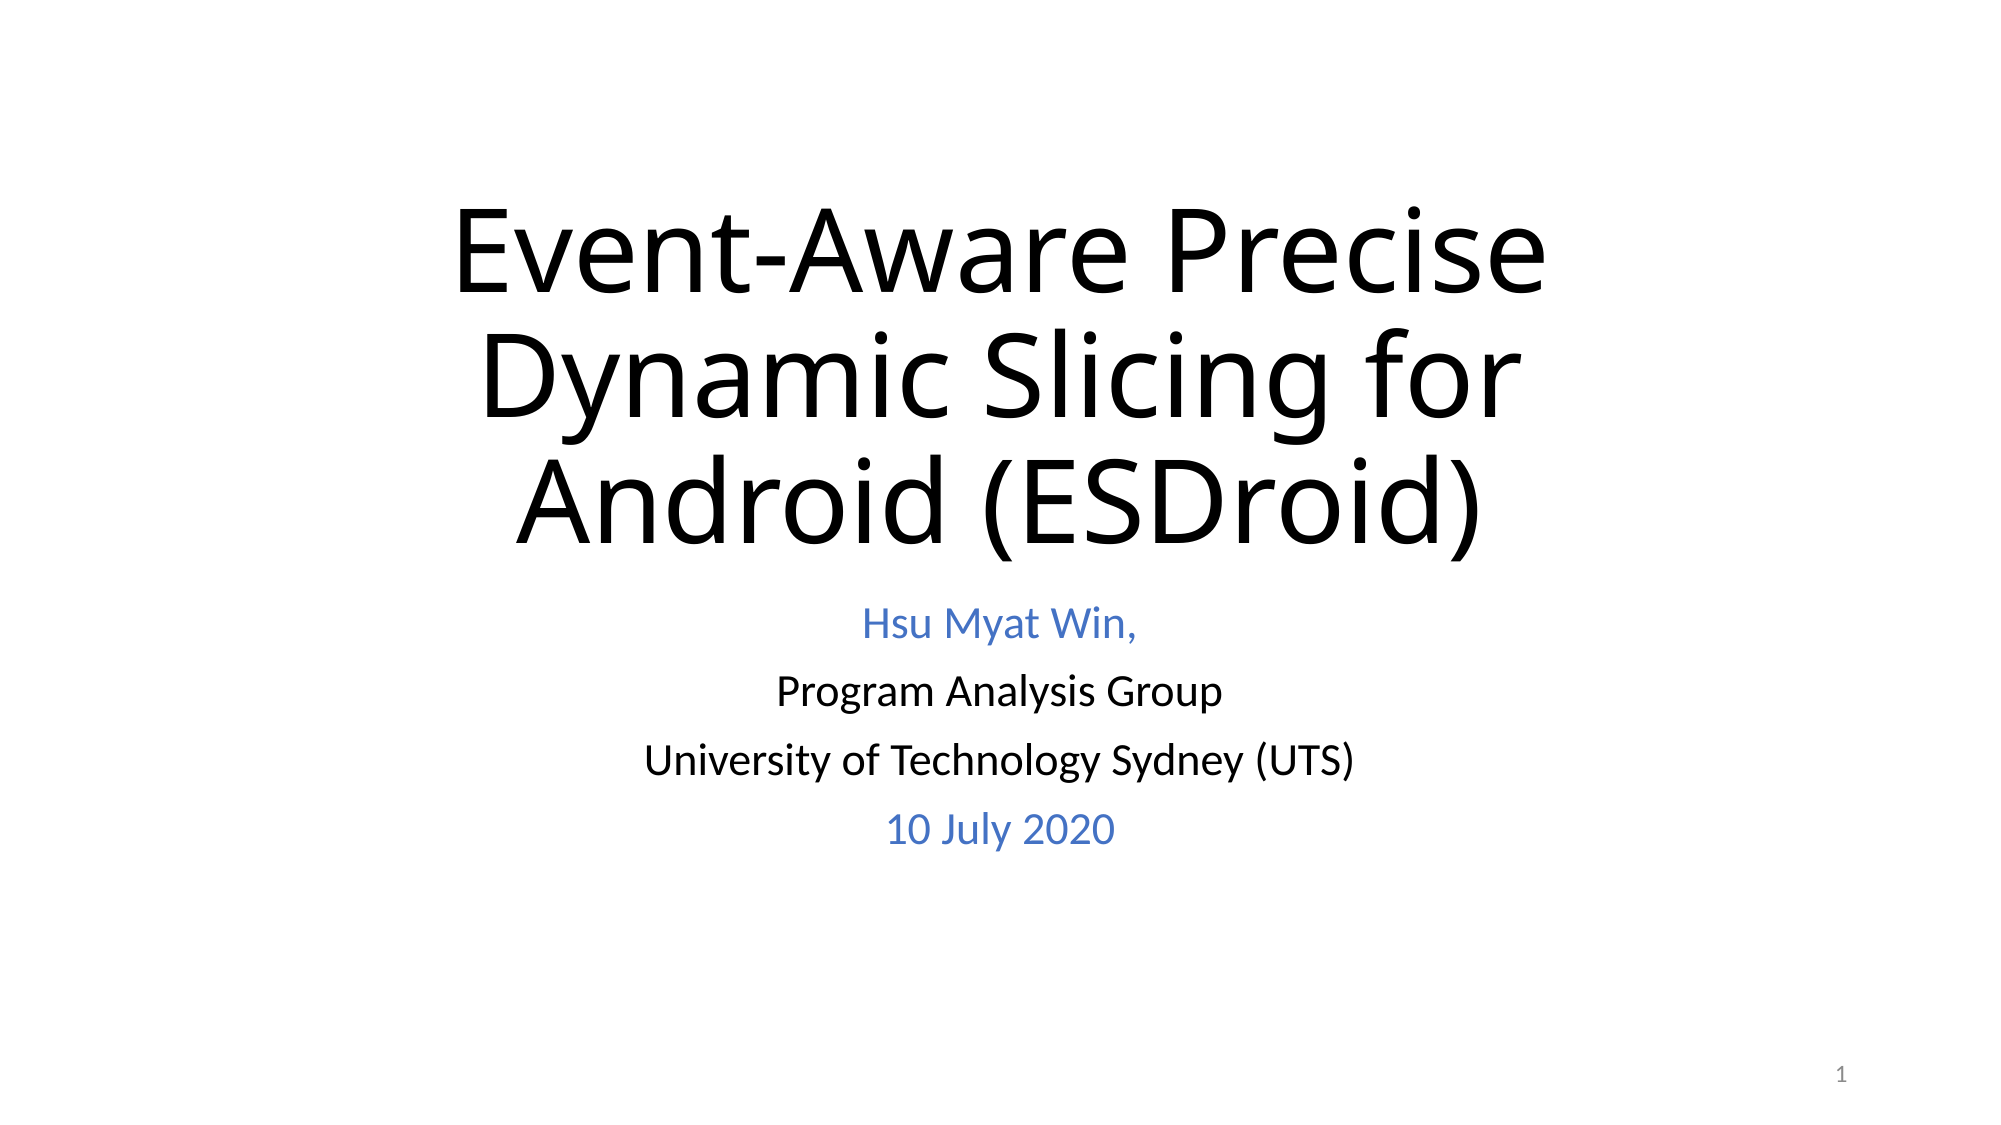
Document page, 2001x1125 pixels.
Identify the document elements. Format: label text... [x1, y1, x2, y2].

subtitle Hsu Myat Win, Program Analysis Group University of Technology Sydney (UTS) 10 July 2020 [249, 590, 1750, 863]
title Event-Aware Precise Dynamic Slicing for Android (ESDroid) [249, 184, 1750, 576]
slide_number 1 [1412, 1042, 1863, 1103]
